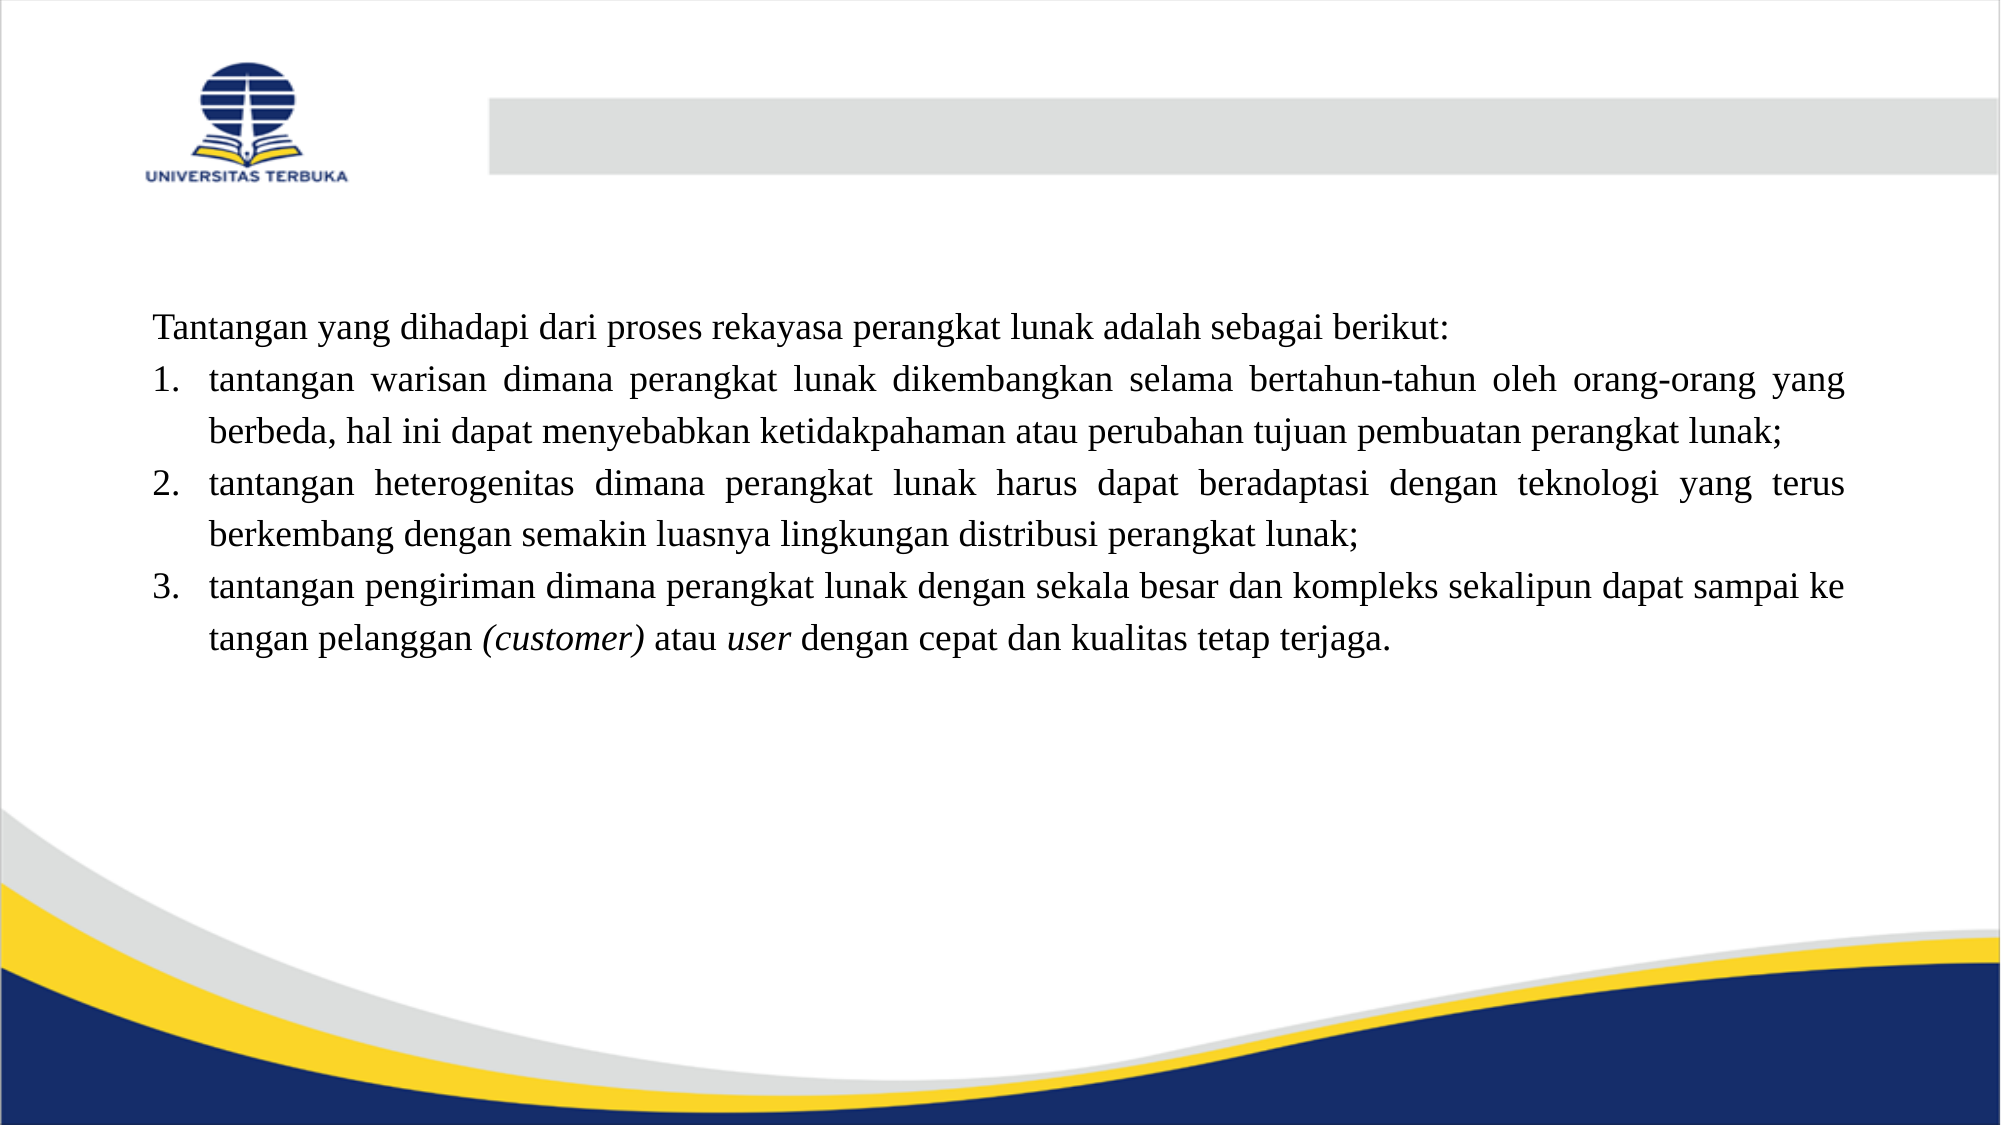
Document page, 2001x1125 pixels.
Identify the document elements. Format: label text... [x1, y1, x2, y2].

picture [0, 0, 2001, 1125]
list Tantangan yang dihadapi dari proses rekayasa perangkat lunak adalah sebagai berikut: tantangan warisan dimana perangkat lunak dikembangkan selama bertahun-tahun oleh orang-orang yang berbeda, hal ini dapat menyebabkan ketidakpahaman atau perubahan tujuan pembuatan perangkat lunak; tantangan heterogenitas dimana perangkat lunak harus dapat beradaptasi dengan teknologi yang terus berkembang dengan semakin luasnya lingkungan distribusi perangkat lunak; tantangan pengiriman dimana perangkat lunak dengan sekala besar dan kompleks sekalipun dapat sampai ke tangan pelanggan (customer) atau user dengan cepat dan kualitas tetap terjaga. [137, 299, 1863, 1014]
